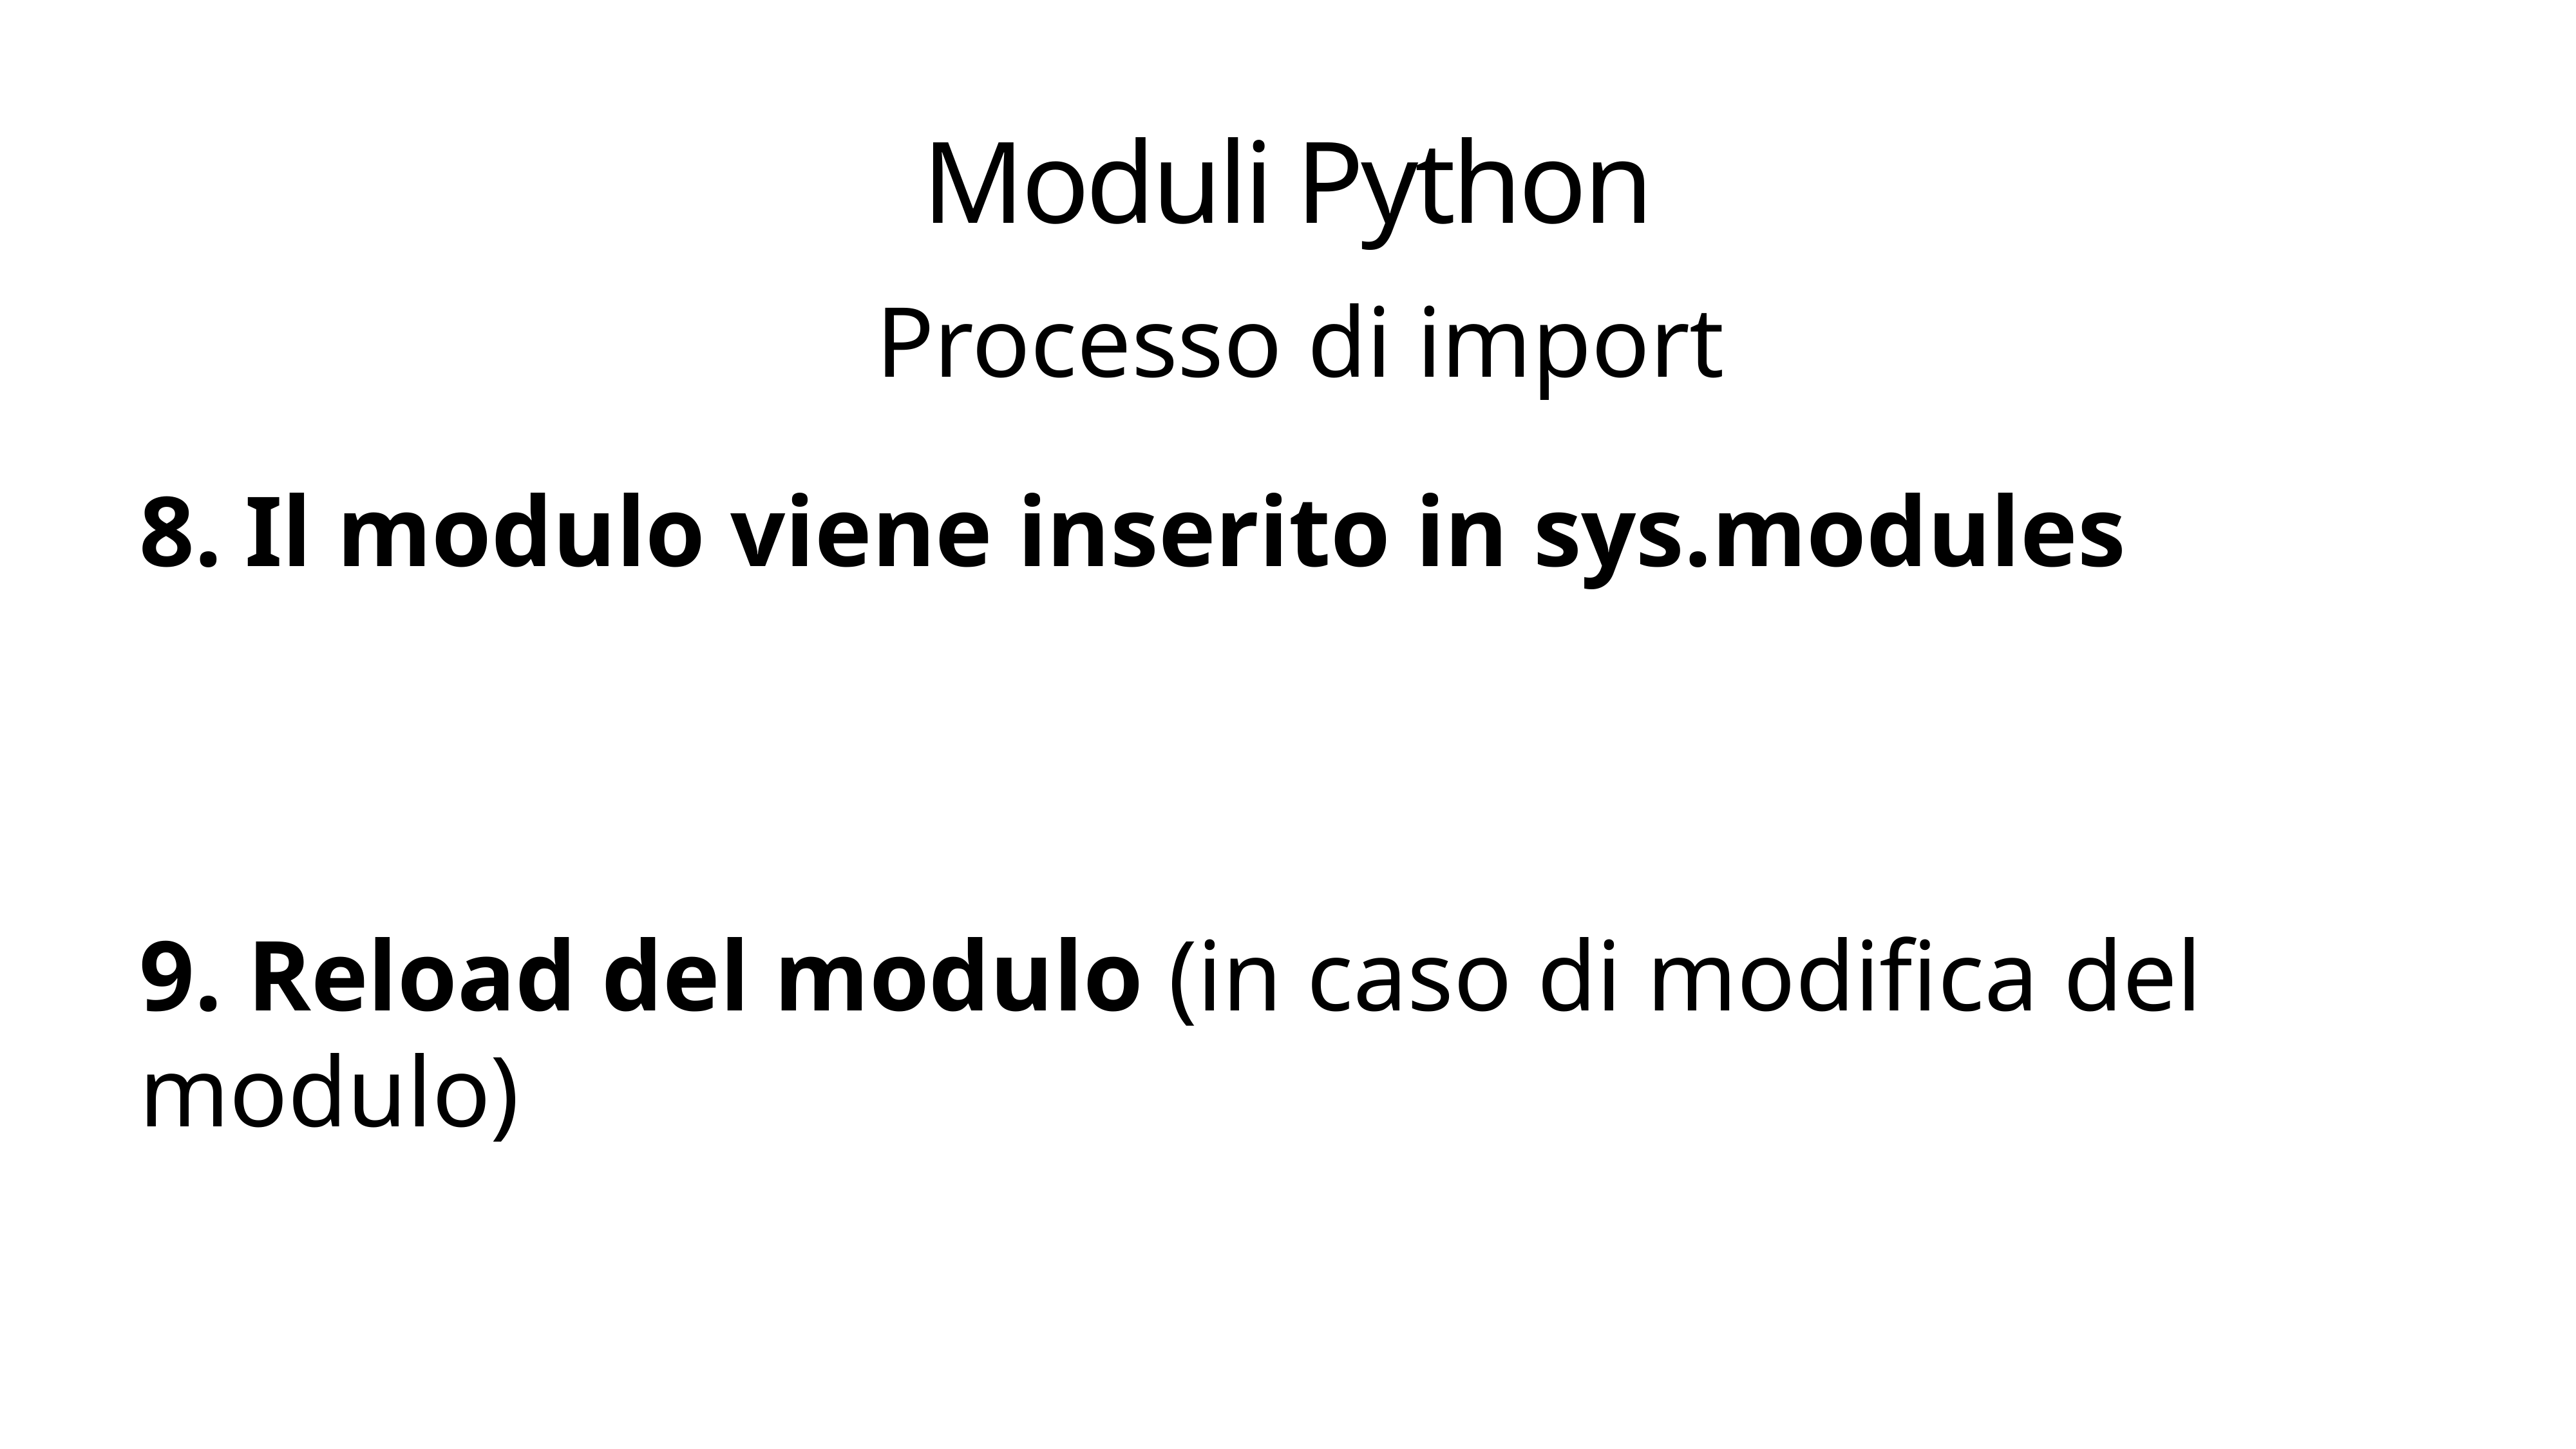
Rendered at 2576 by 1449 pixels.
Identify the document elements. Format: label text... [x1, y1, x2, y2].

title Moduli Python [133, 85, 2443, 251]
text_box Processo di import [134, 275, 2442, 440]
list 8. Il modulo viene inserito in sys.modules 9. Reload del modulo (in caso di modifica del modulo) [133, 464, 2443, 1342]
